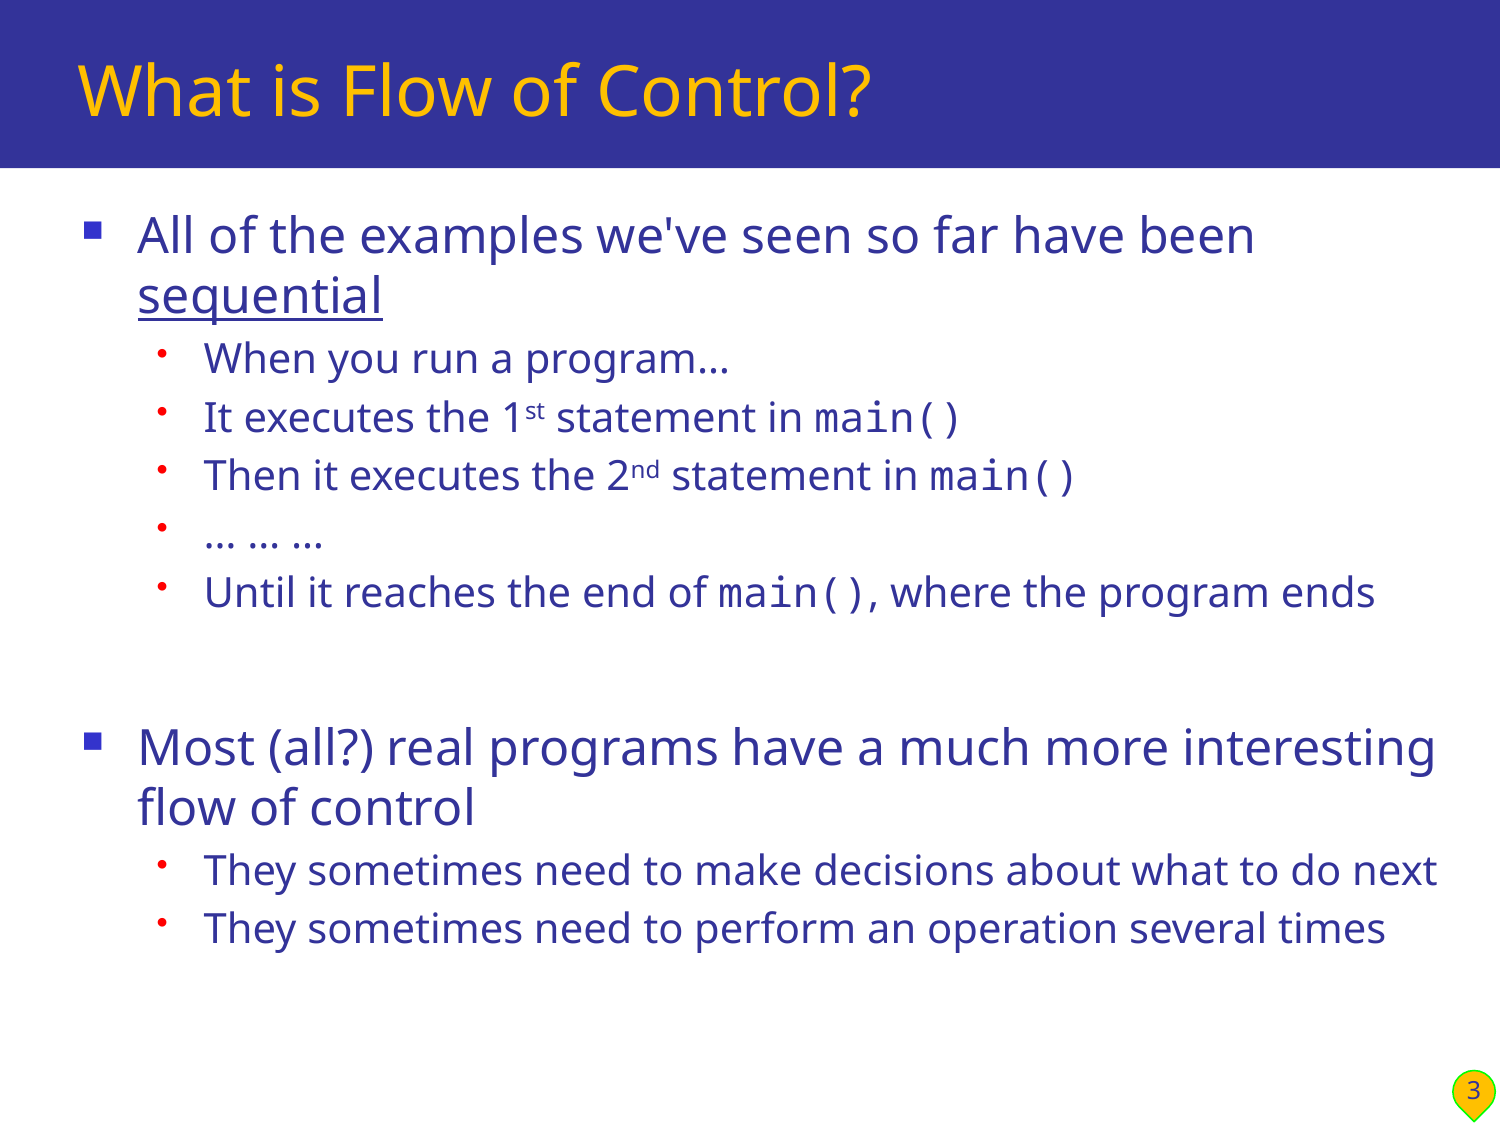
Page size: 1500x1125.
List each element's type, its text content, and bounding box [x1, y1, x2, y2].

list All of the examples we've seen so far have been sequential When you run a program… It executes the 1st statement in main() Then it executes the 2nd statement in main() … … … Until it reaches the end of main(), where the program ends Most (all?) real programs have a much more interesting flow of control They sometimes need to make decisions about what to do next They sometimes need to perform an operation several times [66, 196, 1460, 1007]
footer 3 [1431, 1040, 1500, 1117]
title What is Flow of Control? [61, 24, 1465, 139]
